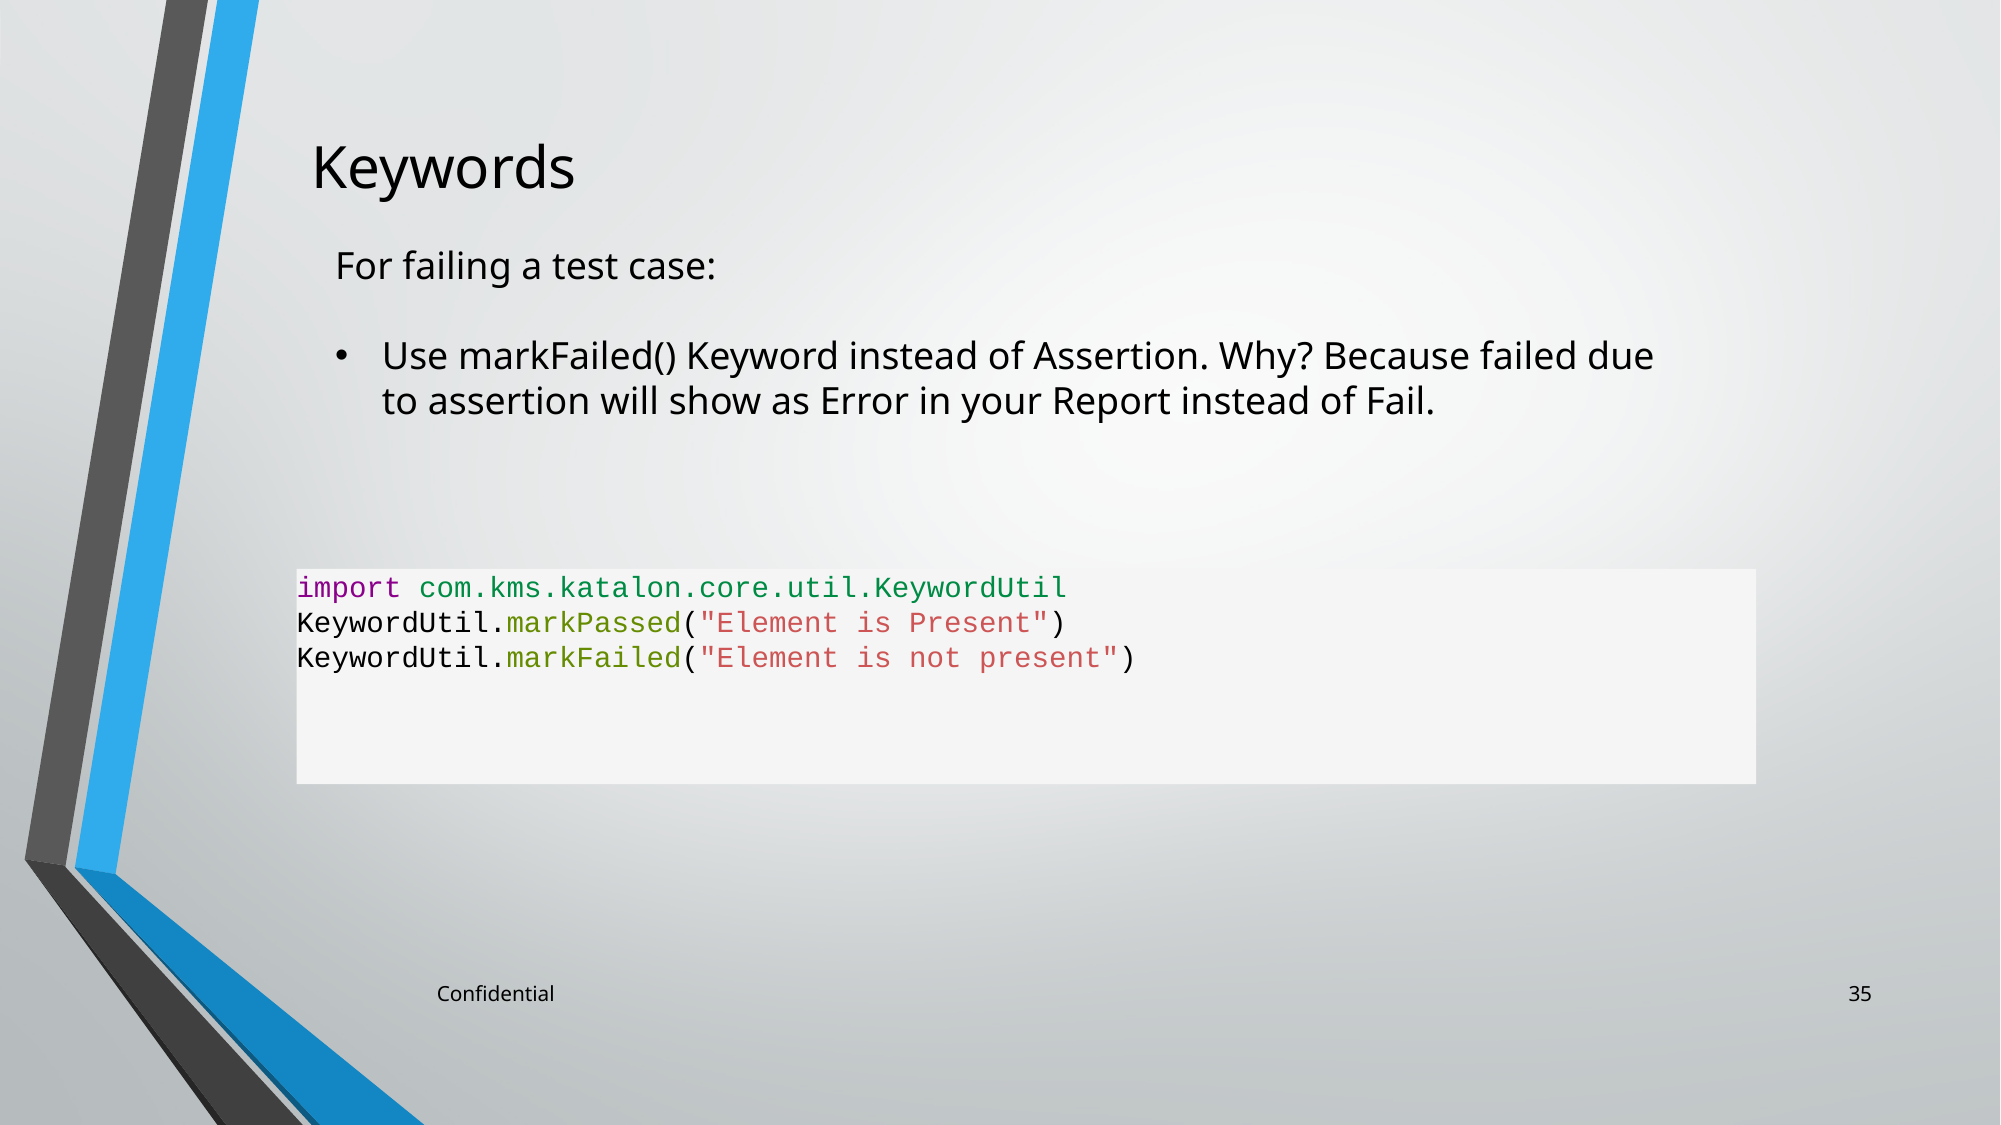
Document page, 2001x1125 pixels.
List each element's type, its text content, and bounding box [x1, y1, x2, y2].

slide_number 35 [1796, 965, 1887, 1025]
list Keywords [296, 70, 1941, 208]
title import com.kms.katalon.core.util.KeywordUtil KeywordUtil.markPassed("Element is Present") KeywordUtil.markFailed("Element is not present") [296, 568, 1757, 785]
text_box For failing a test case: Use markFailed() Keyword instead of Assertion. Why? Because failed due to assertion will show as Error in your Report instead of Fail. [320, 234, 1683, 475]
footer Confidential [421, 965, 1584, 1025]
